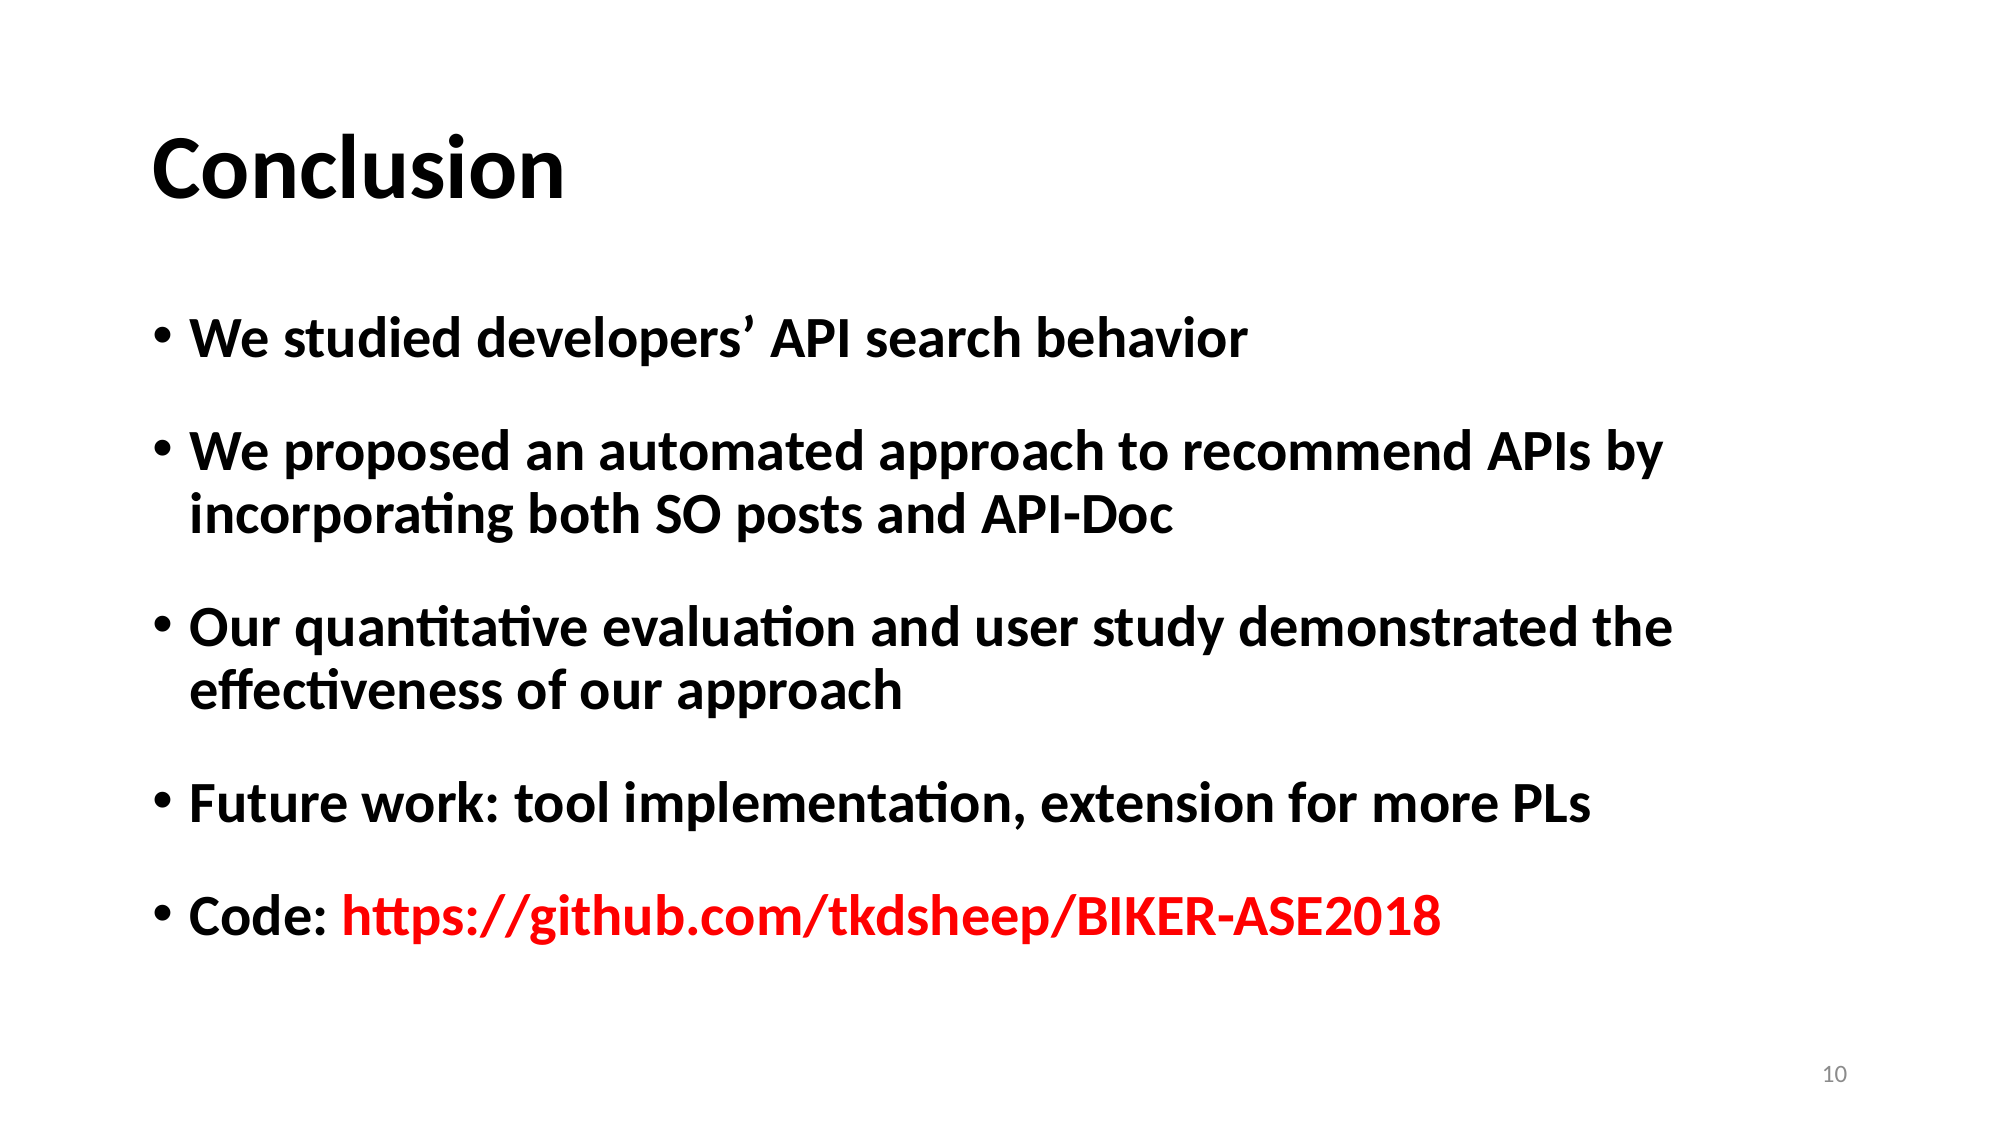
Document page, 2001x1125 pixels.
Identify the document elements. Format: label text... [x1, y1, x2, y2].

title Conclusion [137, 59, 1863, 278]
list We studied developers’ API search behavior We proposed an automated approach to recommend APIs by incorporating both SO posts and API-Doc Our quantitative evaluation and user study demonstrated the effectiveness of our approach Future work: tool implementation, extension for more PLs Code: https://github.com/tkdsheep/BIKER-ASE2018 [137, 299, 1863, 1014]
slide_number 10 [1412, 1042, 1863, 1103]
